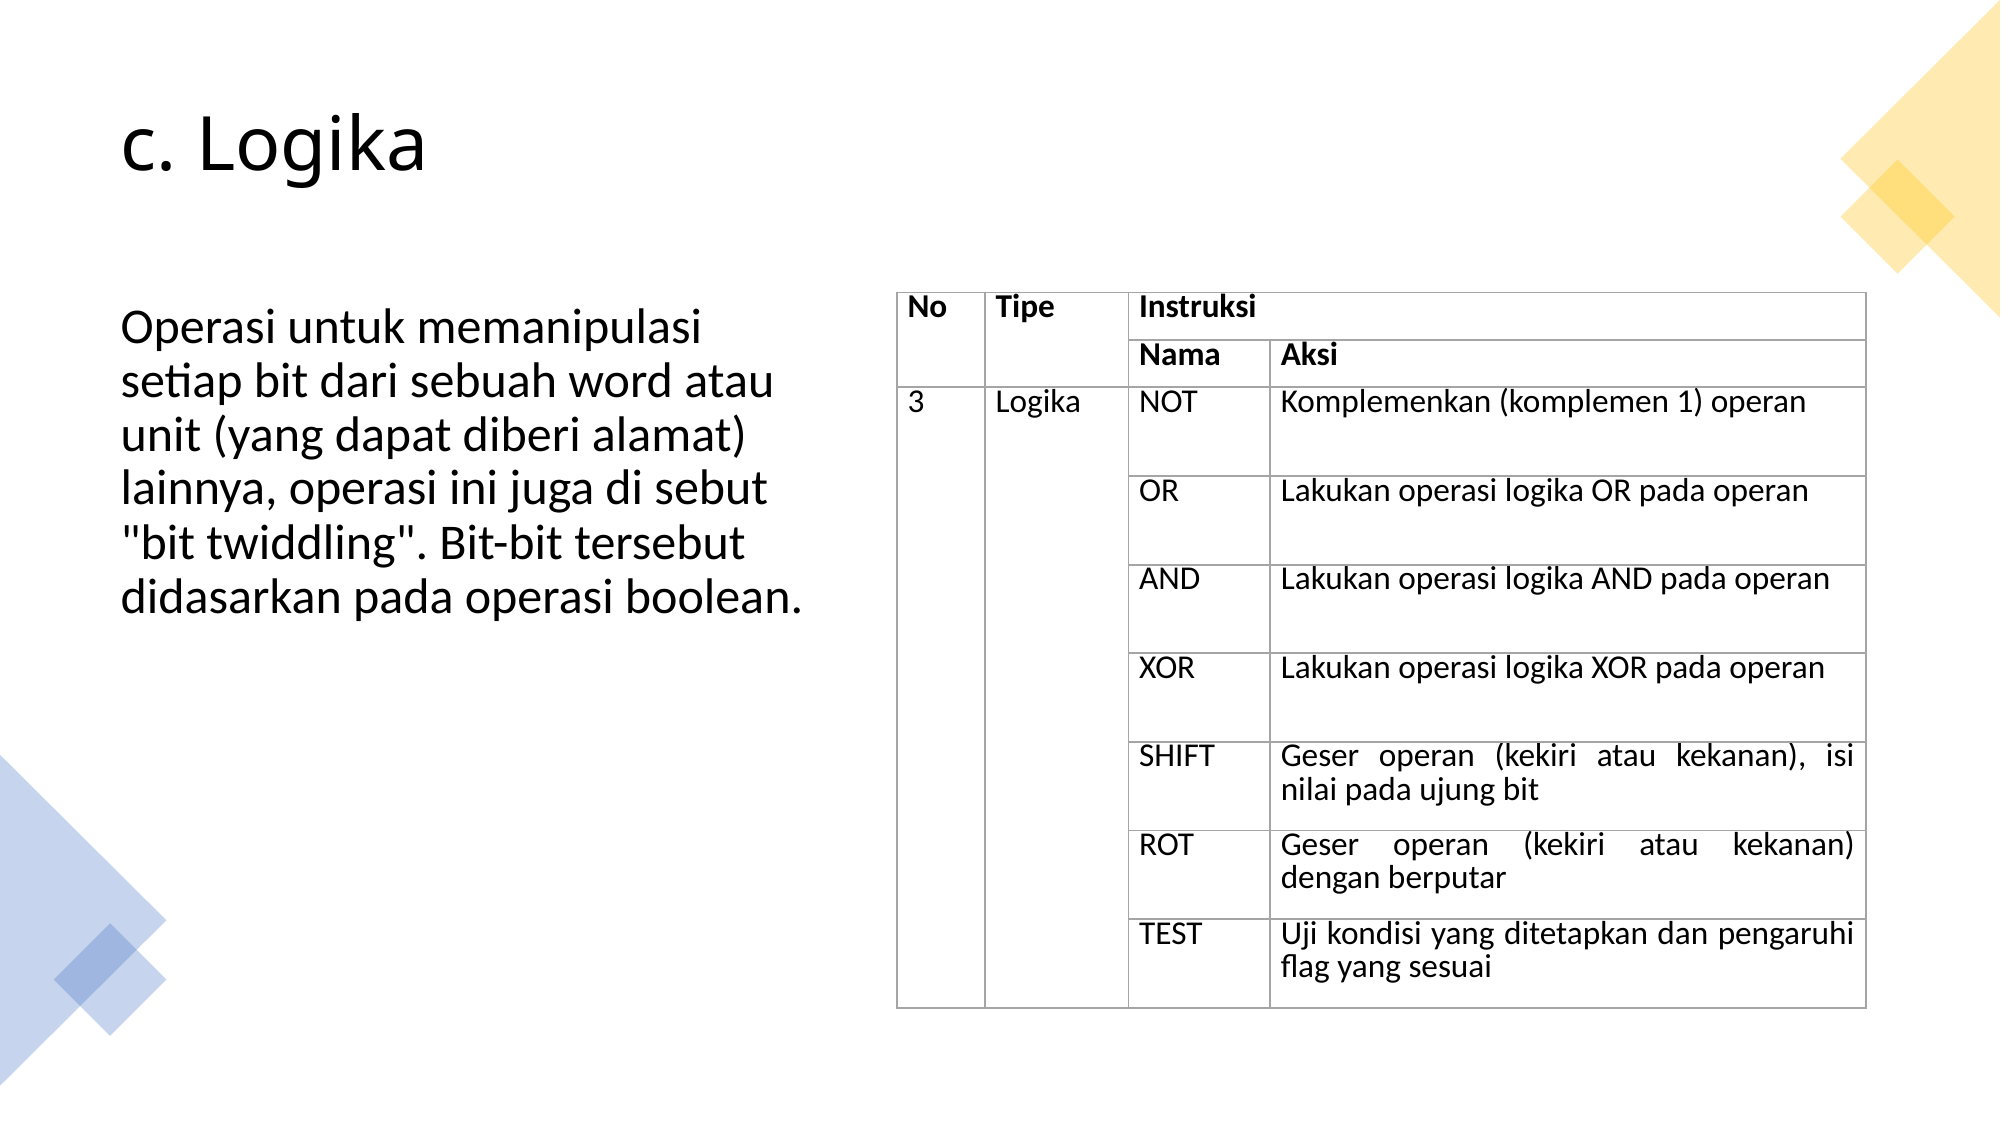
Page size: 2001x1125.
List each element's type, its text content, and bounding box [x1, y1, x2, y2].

table_cell AND [1129, 566, 1269, 652]
table_cell TEST [1129, 920, 1269, 1007]
title c. Logika [105, 52, 1840, 240]
table_cell OR [1129, 477, 1269, 564]
table_header No [898, 293, 984, 386]
table_cell Nama [1129, 341, 1269, 386]
table_cell ROT [1129, 831, 1269, 918]
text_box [0, 754, 167, 1086]
table_cell Geser operan (kekiri atau kekanan) dengan berputar [1271, 831, 1865, 918]
table_cell 3 [898, 388, 984, 1007]
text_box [1840, 0, 2000, 318]
list Operasi untuk memanipulasi setiap bit dari sebuah word atau unit (yang dapat diberi alamat) lainnya, operasi ini juga di sebut "bit twiddling". Bit-bit tersebut didasarkan pada operasi boolean. [105, 292, 831, 1014]
table_header Tipe [986, 293, 1128, 386]
table_cell SHIFT [1129, 743, 1269, 830]
table_cell XOR [1129, 654, 1269, 741]
table_cell NOT [1129, 388, 1269, 475]
table_cell Logika [986, 388, 1128, 1007]
table_cell Lakukan operasi logika AND pada operan [1271, 566, 1865, 652]
table_cell Lakukan operasi logika OR pada operan [1271, 477, 1865, 564]
table_cell Geser operan (kekiri atau kekanan), isi nilai pada ujung bit [1271, 743, 1865, 830]
table_cell Aksi [1271, 341, 1865, 386]
text_box [0, 0, 2000, 1125]
table_cell Komplemenkan (komplemen 1) operan [1271, 388, 1865, 475]
table_cell Lakukan operasi logika XOR pada operan [1271, 654, 1865, 741]
table_cell Uji kondisi yang ditetapkan dan pengaruhi flag yang sesuai [1271, 920, 1865, 1007]
table_header Instruksi [1129, 293, 1865, 339]
